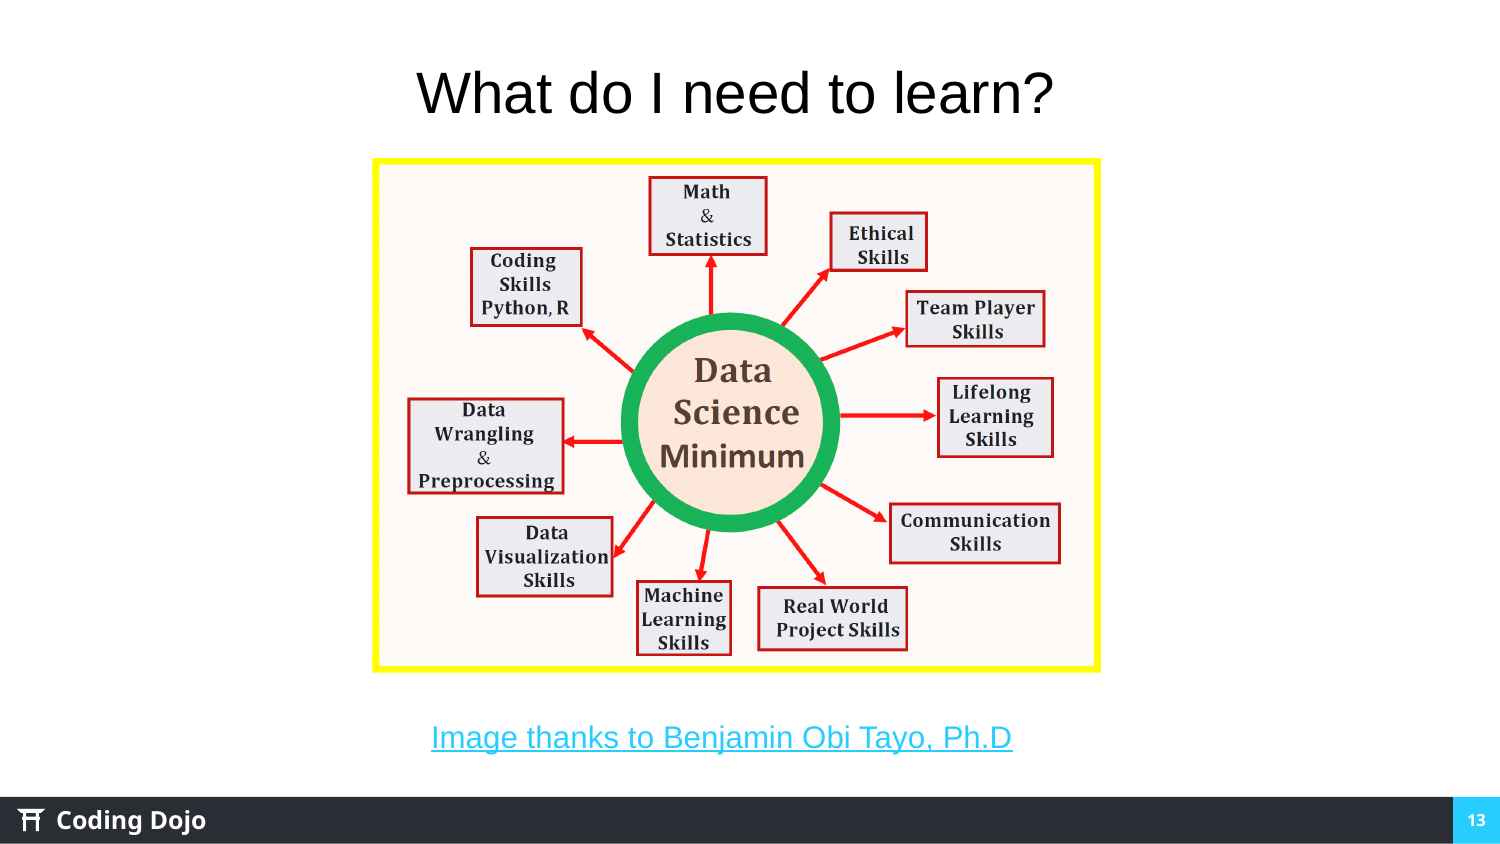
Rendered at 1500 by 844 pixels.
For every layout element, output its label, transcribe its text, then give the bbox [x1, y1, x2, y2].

picture [365, 152, 1107, 680]
subtitle Image thanks to Benjamin Obi Tayo, Ph.D [356, 711, 1089, 760]
picture [15, 804, 47, 836]
title What do I need to learn? [37, 23, 1436, 133]
